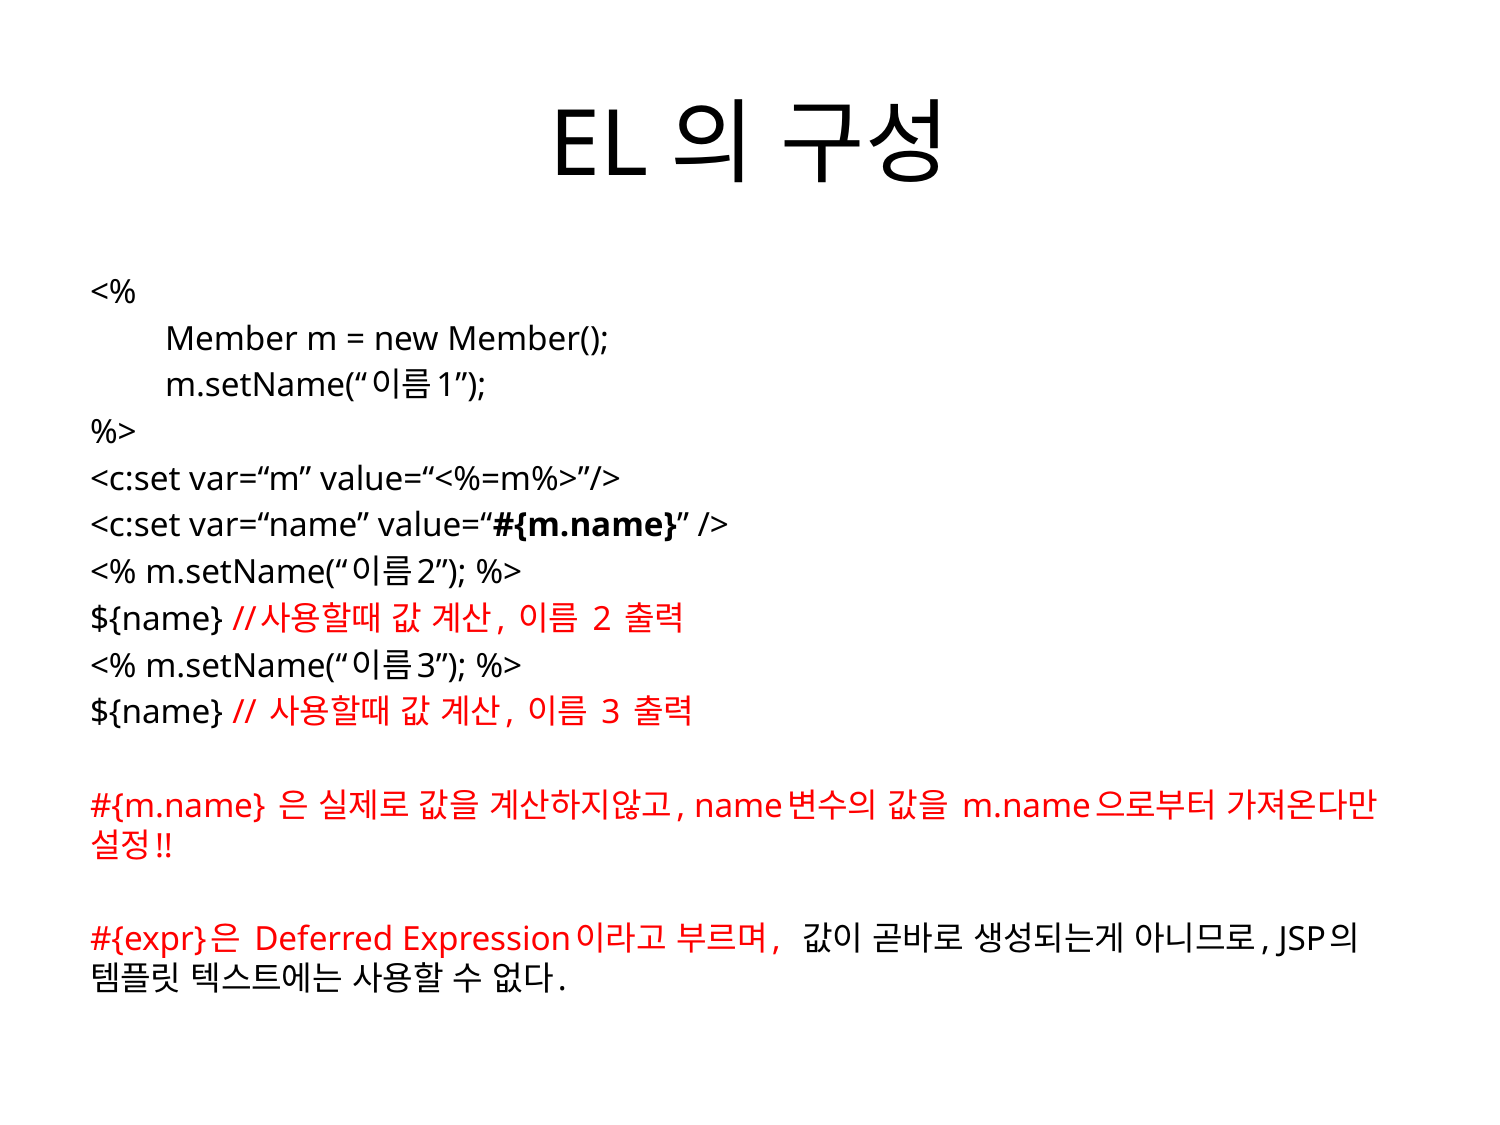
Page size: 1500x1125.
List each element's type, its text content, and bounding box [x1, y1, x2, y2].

title EL의 구성 [75, 45, 1425, 233]
list <% Member m = new Member(); m.setName(“이름1”); %> <c:set var=“m” value=“<%=m%>”/> <c:set var=“name” value=“#{m.name}” /> <% m.setName(“이름2”); %> ${name} //사용할때 값 계산, 이름 2 출력 <% m.setName(“이름3”); %> ${name} // 사용할때 값 계산, 이름 3 출력 #{m.name} 은 실제로 값을 계산하지않고, name변수의 값을 m.name으로부터 가져온다만 설정!! #{expr}은 Deferred Expression이라고 부르며, 값이 곧바로 생성되는게 아니므로, JSP의 템플릿 텍스트에는 사용할 수 없다. [75, 262, 1425, 1005]
